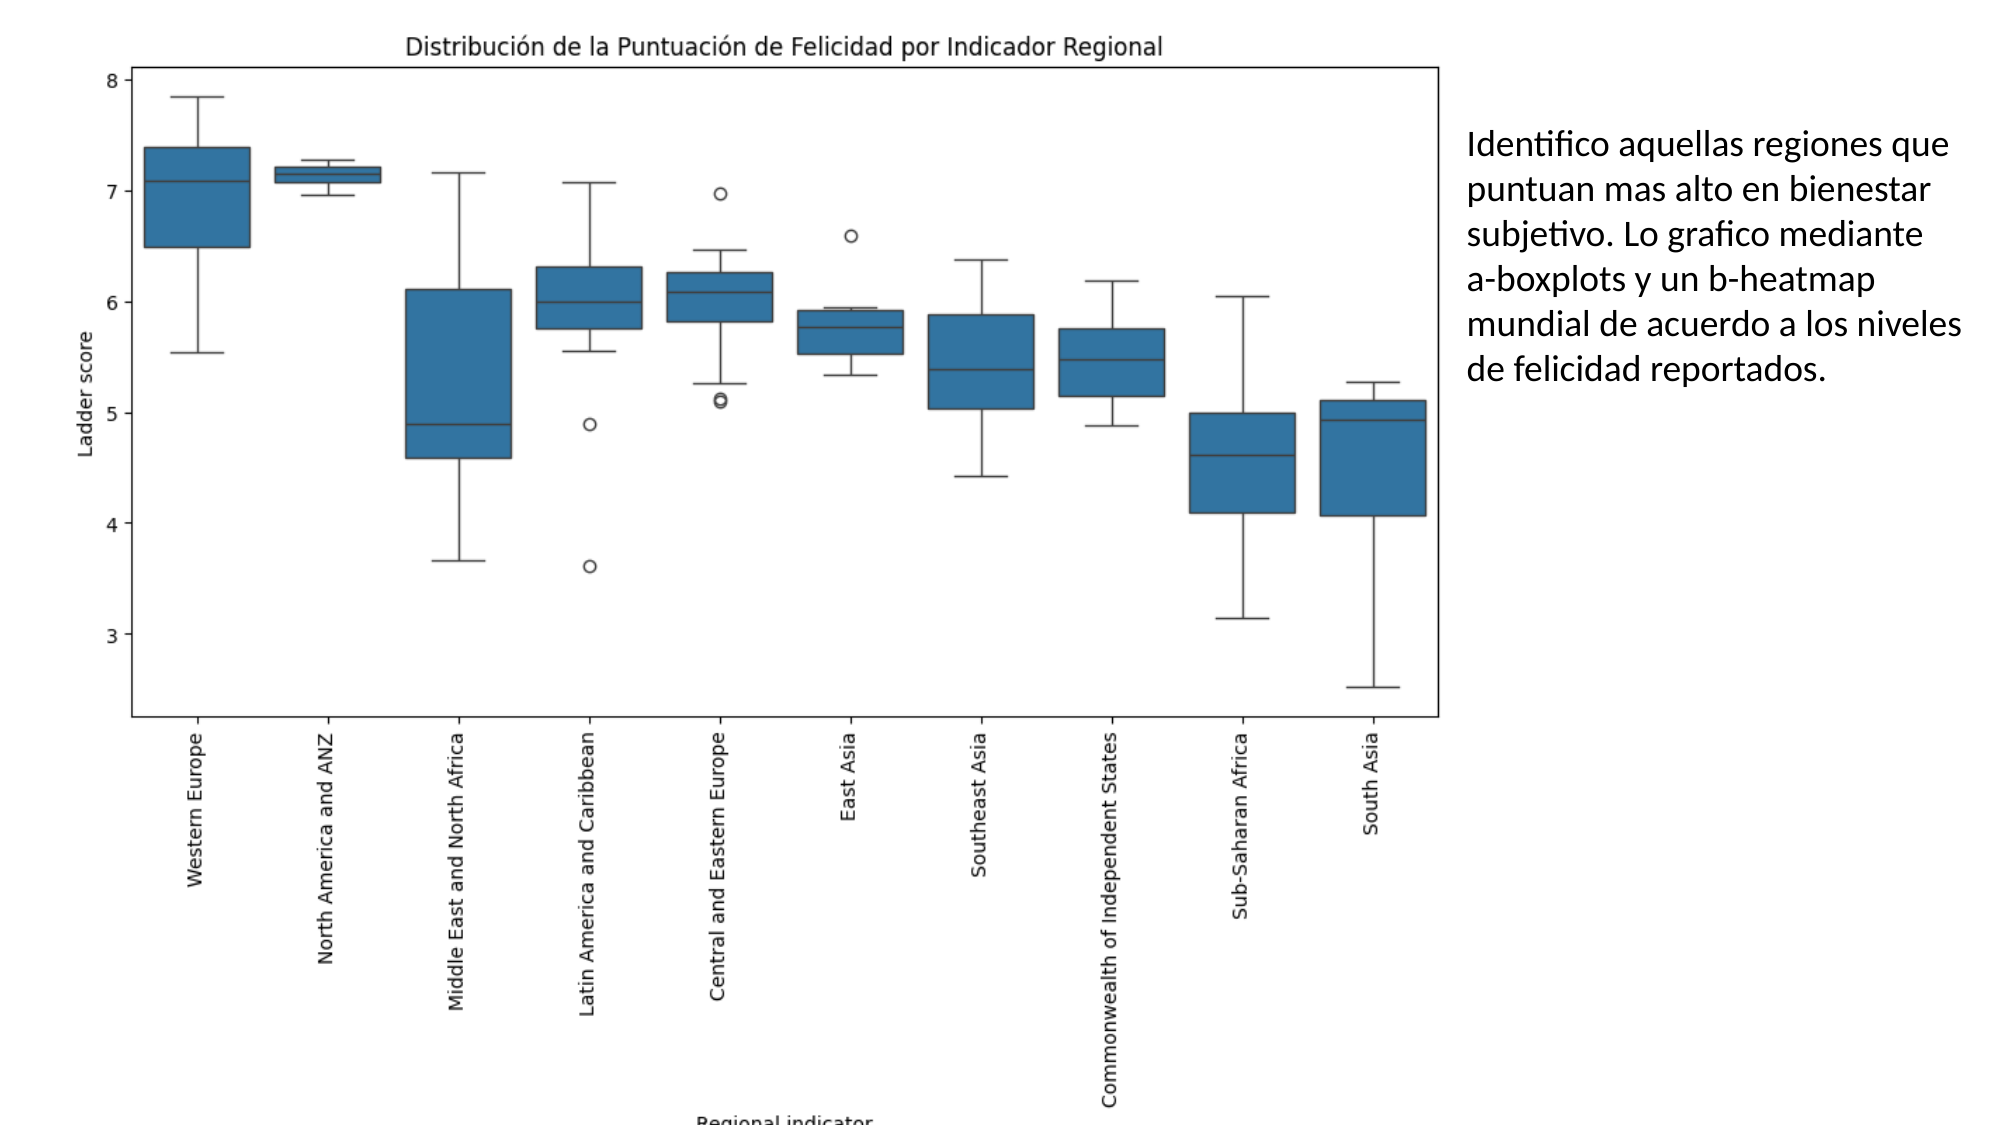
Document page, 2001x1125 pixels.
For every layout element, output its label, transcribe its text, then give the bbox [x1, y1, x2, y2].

picture [64, 22, 1452, 1125]
text_box Identifico aquellas regiones que puntuan mas alto en bienestar subjetivo. Lo grafico mediante a-boxplots y un b-heatmap mundial de acuerdo a los niveles de felicidad reportados. [1452, 111, 2000, 397]
